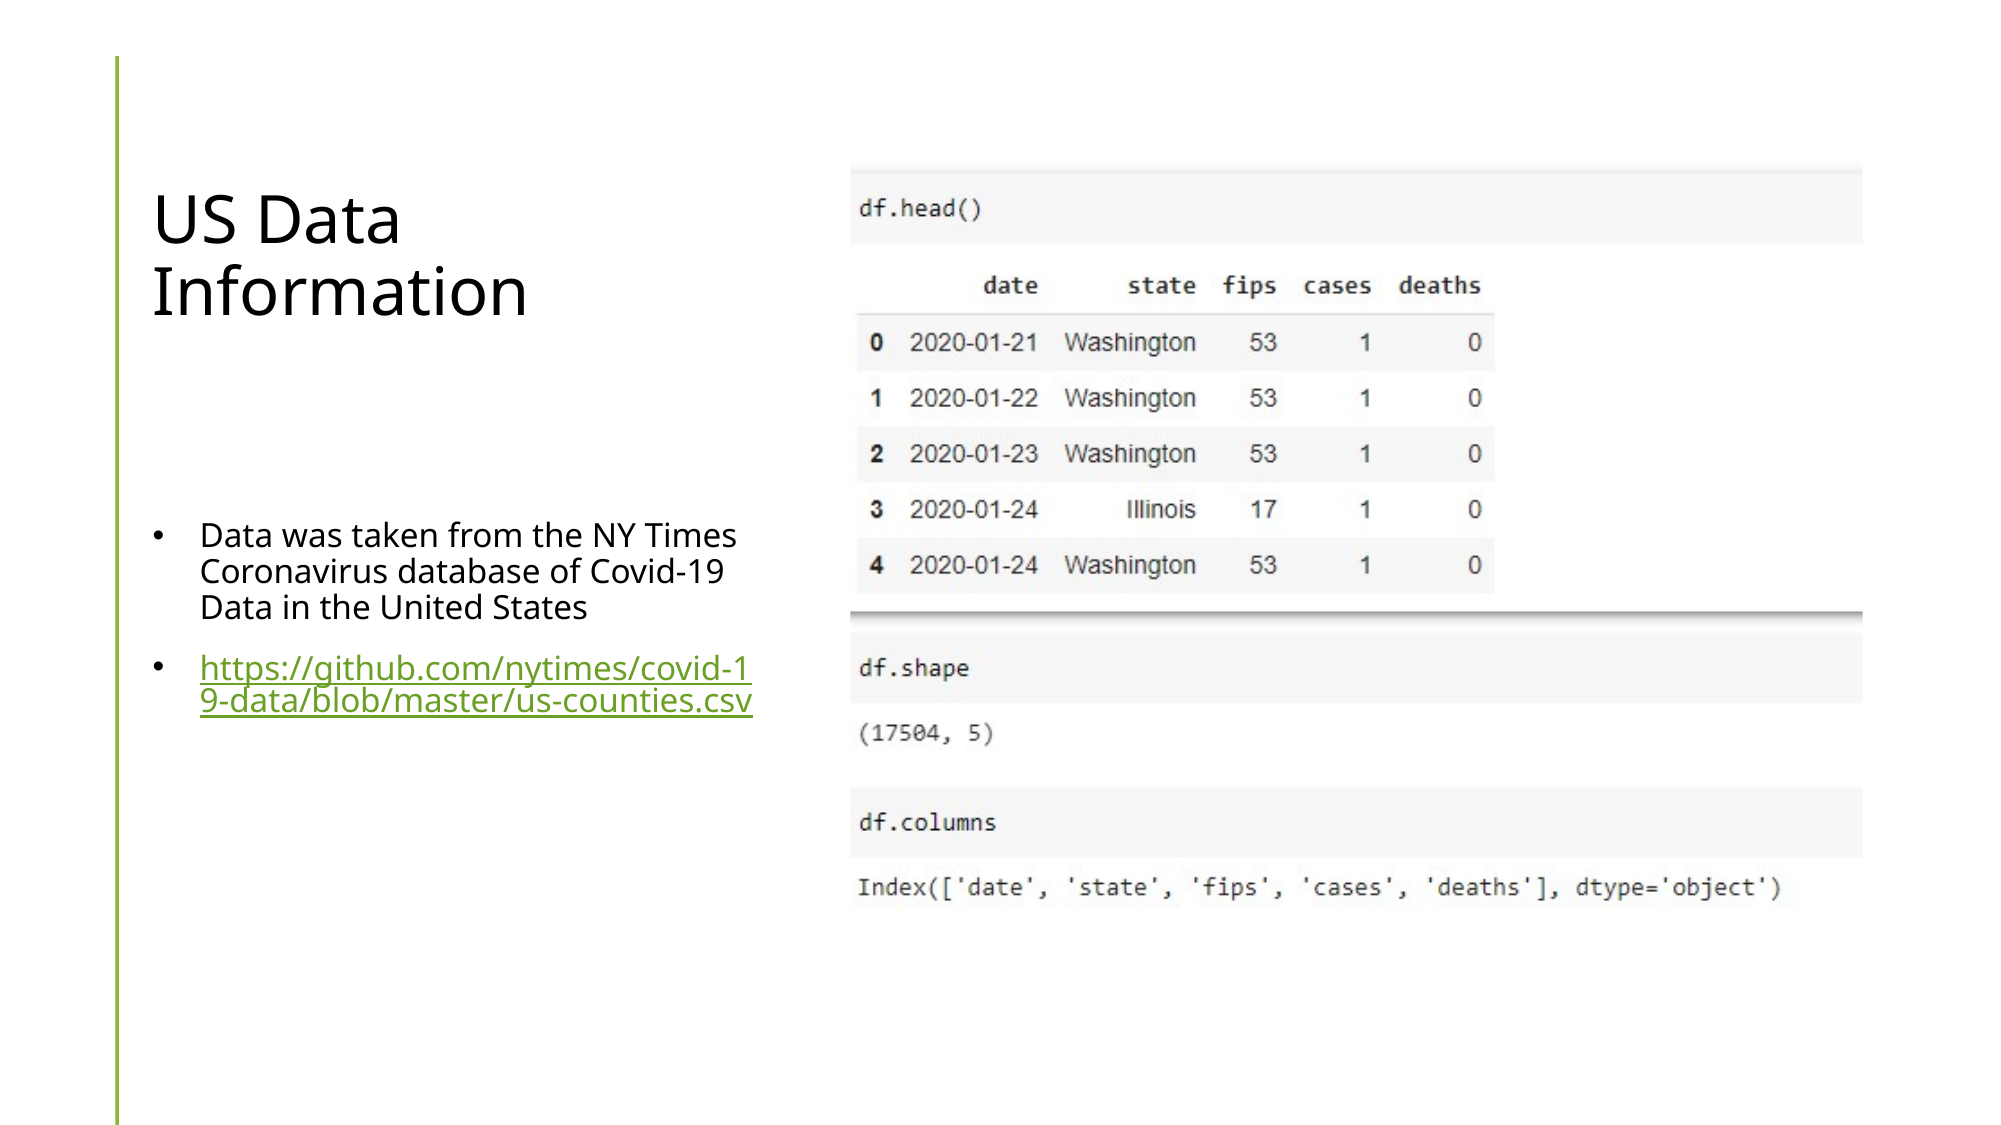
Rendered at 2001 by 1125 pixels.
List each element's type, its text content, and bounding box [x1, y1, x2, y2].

picture [850, 161, 1863, 962]
list Data was taken from the NY Times Coronavirus database of Covid-19 Data in the United States https://github.com/nytimes/covid-19-data/blob/master/us-counties.csv [137, 337, 783, 963]
title US Data Information [137, 75, 783, 337]
